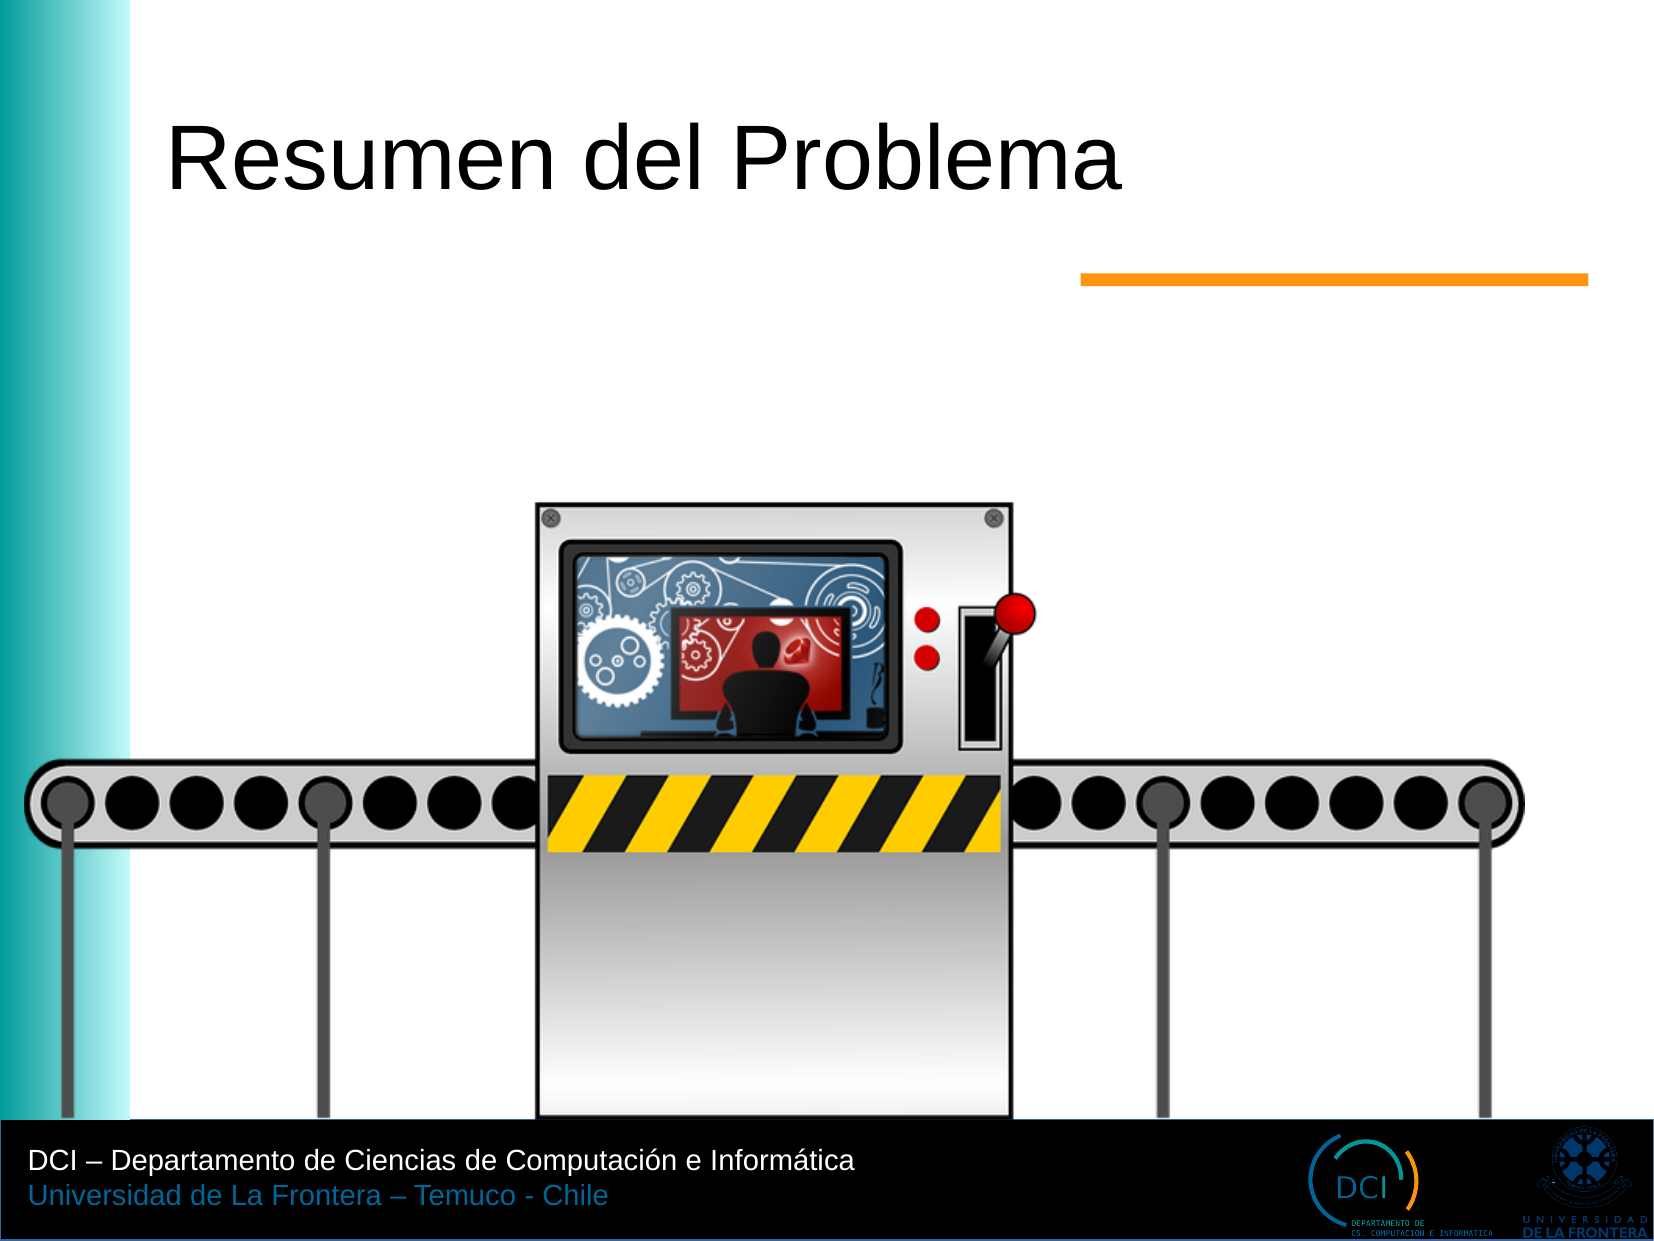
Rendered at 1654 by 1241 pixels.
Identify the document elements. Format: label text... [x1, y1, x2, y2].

picture [24, 436, 1648, 1241]
text_box Resumen del Problema [165, 49, 1654, 257]
